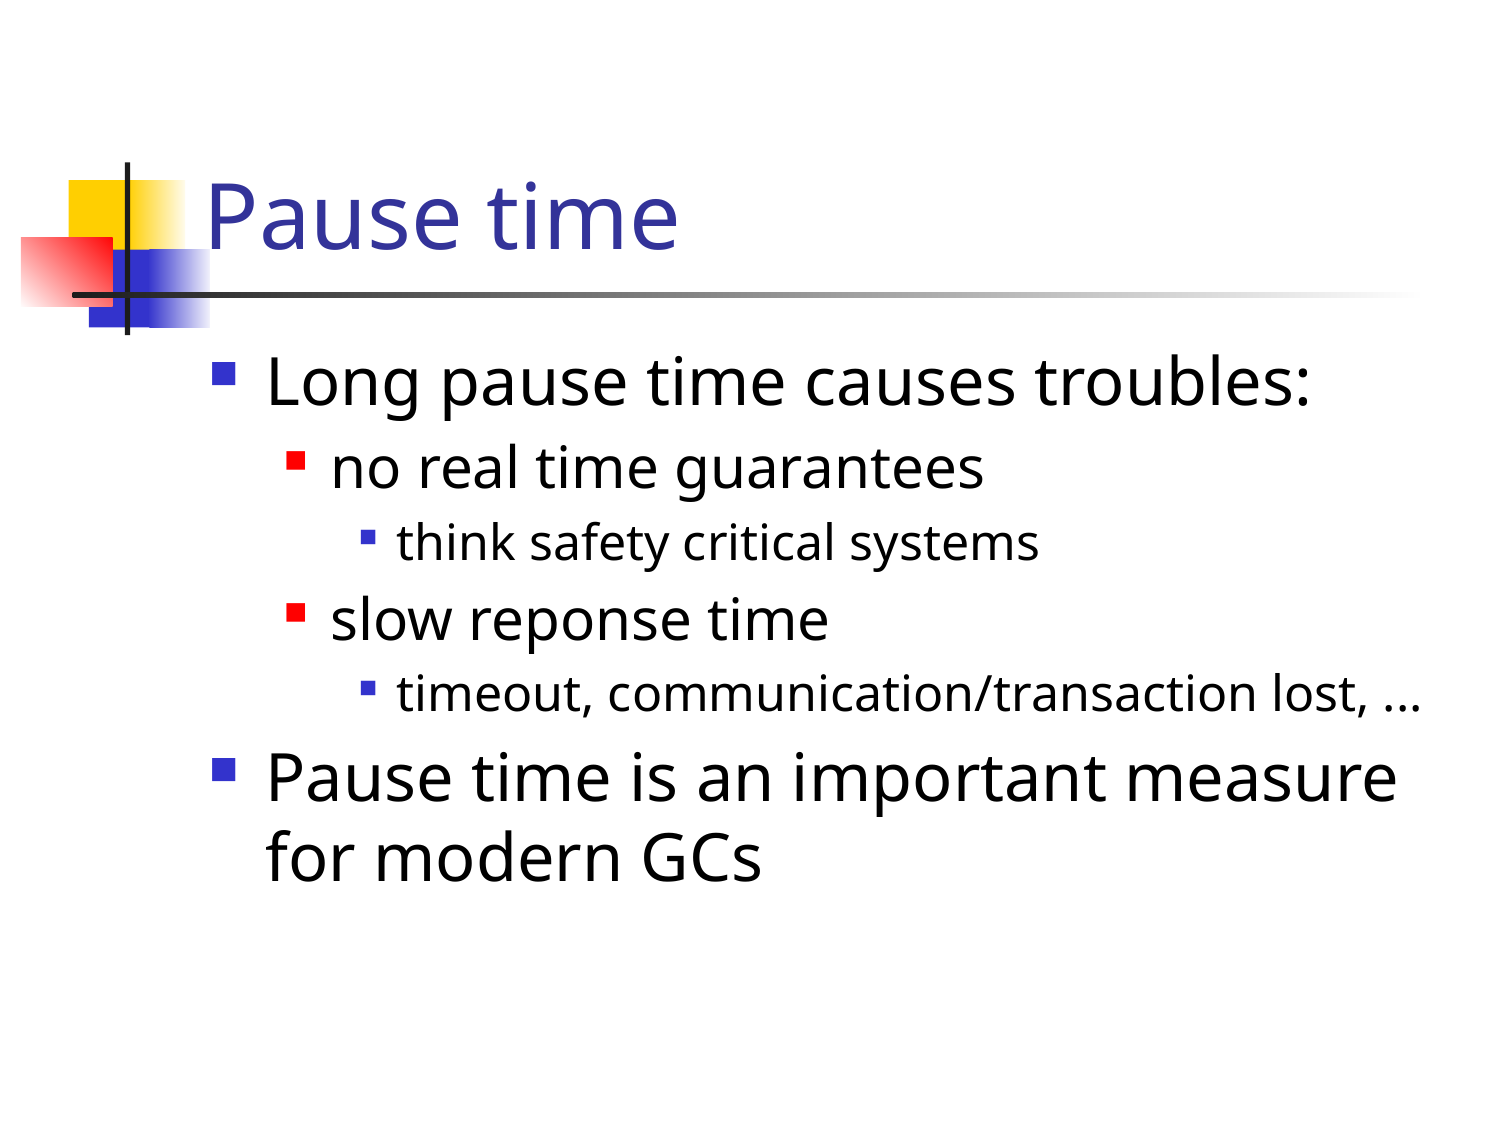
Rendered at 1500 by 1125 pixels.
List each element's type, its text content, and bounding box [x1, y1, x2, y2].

list Long pause time causes troubles: no real time guarantees think safety critical systems slow reponse time timeout, communication/transaction lost, ... Pause time is an important measure for modern GCs [193, 331, 1469, 1006]
title Pause time [188, 35, 1468, 275]
